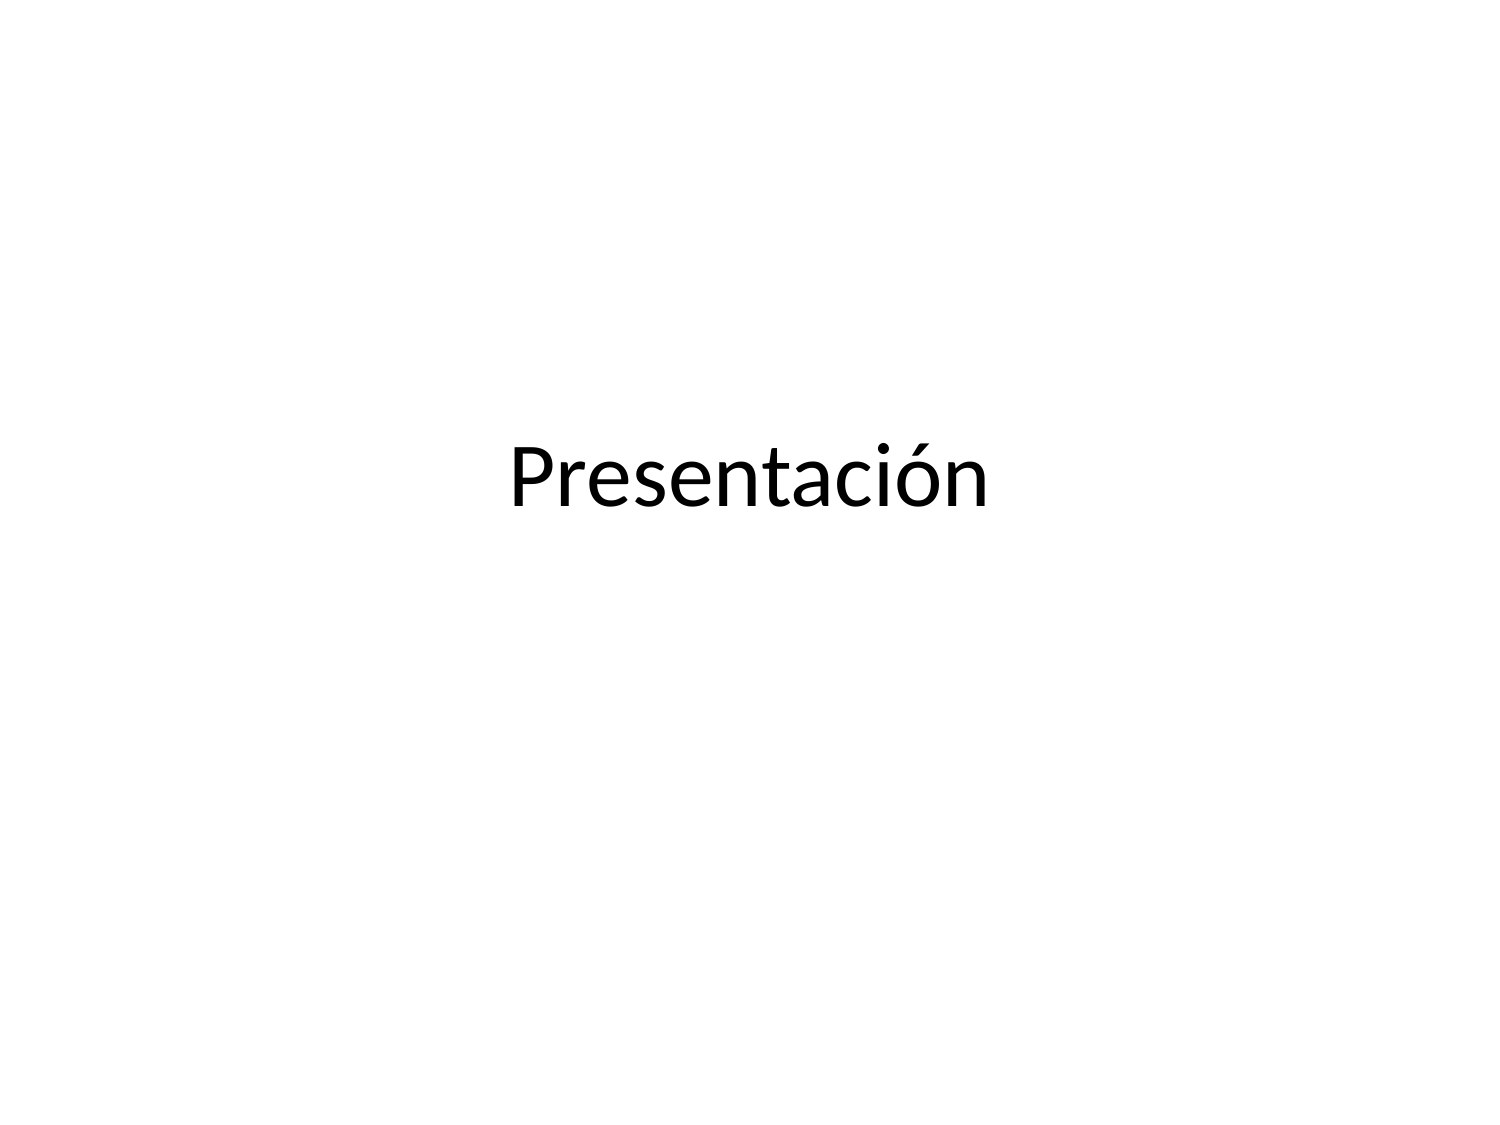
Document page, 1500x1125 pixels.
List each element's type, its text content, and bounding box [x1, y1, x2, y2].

title Presentación [112, 349, 1388, 591]
